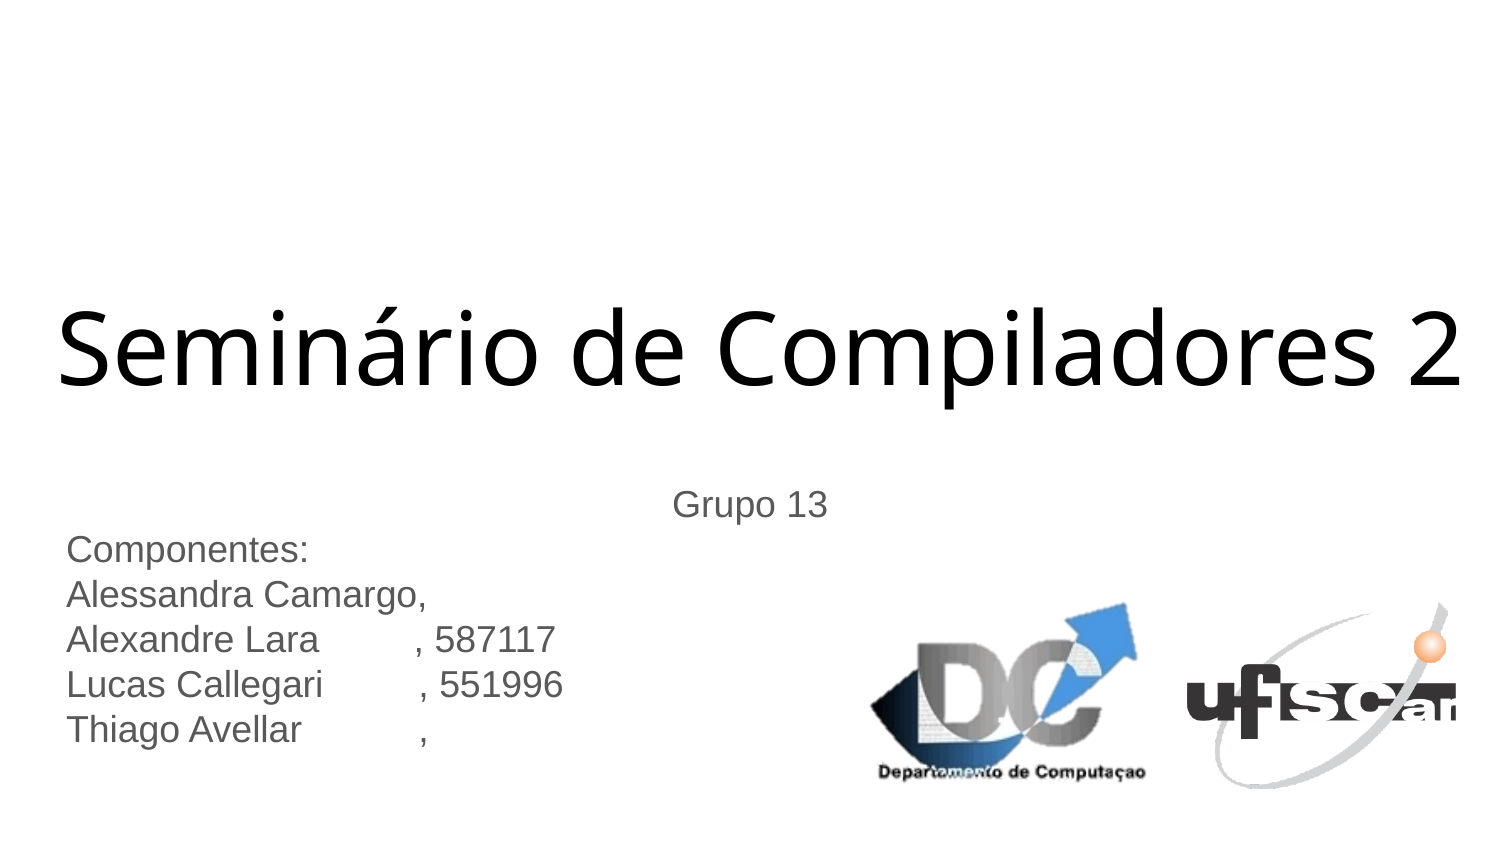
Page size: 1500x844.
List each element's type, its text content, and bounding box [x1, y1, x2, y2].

text_box Seminário de Compiladores 2 [0, 84, 1500, 422]
text_box Grupo 13 Componentes: Alessandra Camargo, Alexandre Lara , 587117 Lucas Callegari , 551996 Thiago Avellar , [51, 464, 1449, 595]
picture [855, 588, 1160, 799]
picture [1186, 602, 1456, 789]
